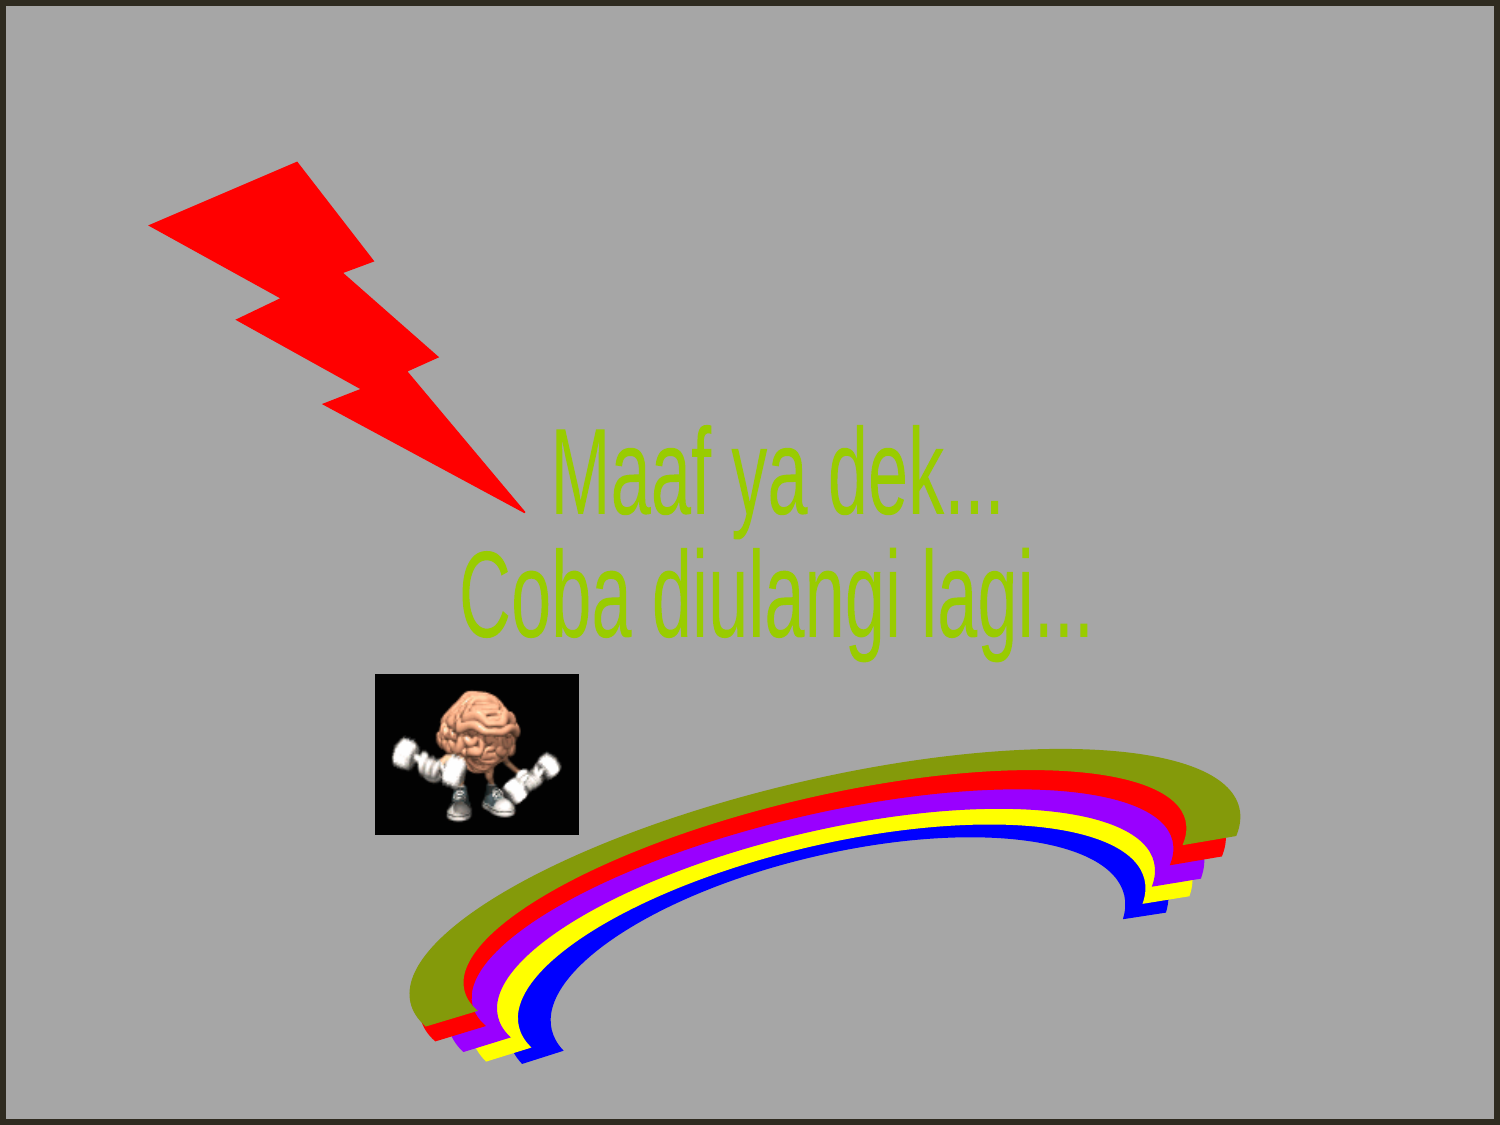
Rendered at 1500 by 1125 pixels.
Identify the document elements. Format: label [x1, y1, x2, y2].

picture [374, 674, 579, 835]
text_box [422, 1012, 485, 1041]
text_box [514, 824, 1168, 1064]
text_box [410, 749, 1240, 1026]
text_box [476, 809, 1192, 1061]
text_box [149, 162, 525, 513]
text_box [0, 0, 1500, 1125]
text_box [463, 770, 1226, 1004]
text_box [452, 789, 1204, 1052]
